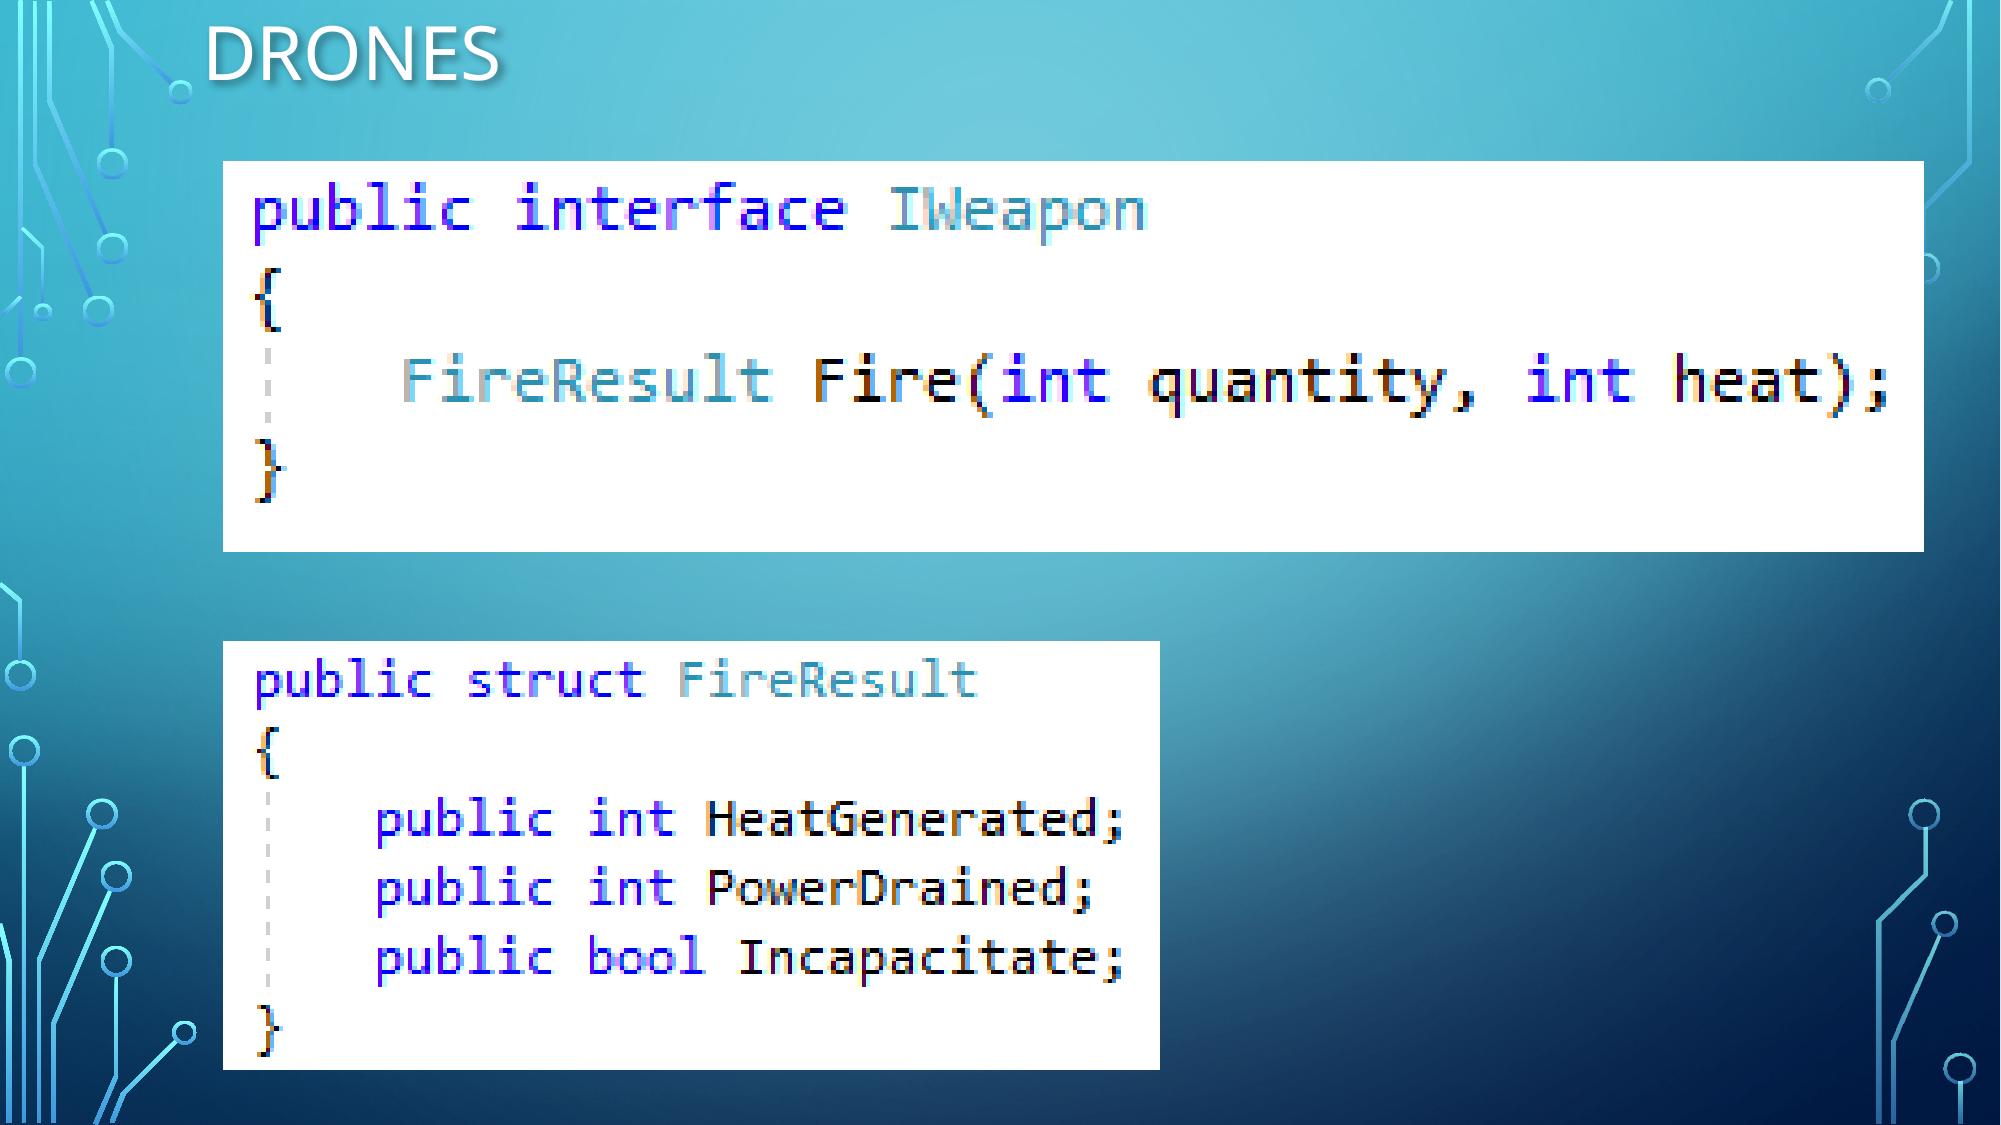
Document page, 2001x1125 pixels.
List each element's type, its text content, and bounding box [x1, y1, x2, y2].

picture [222, 641, 1160, 1070]
title Drones [187, 0, 1813, 112]
picture [222, 161, 1924, 553]
